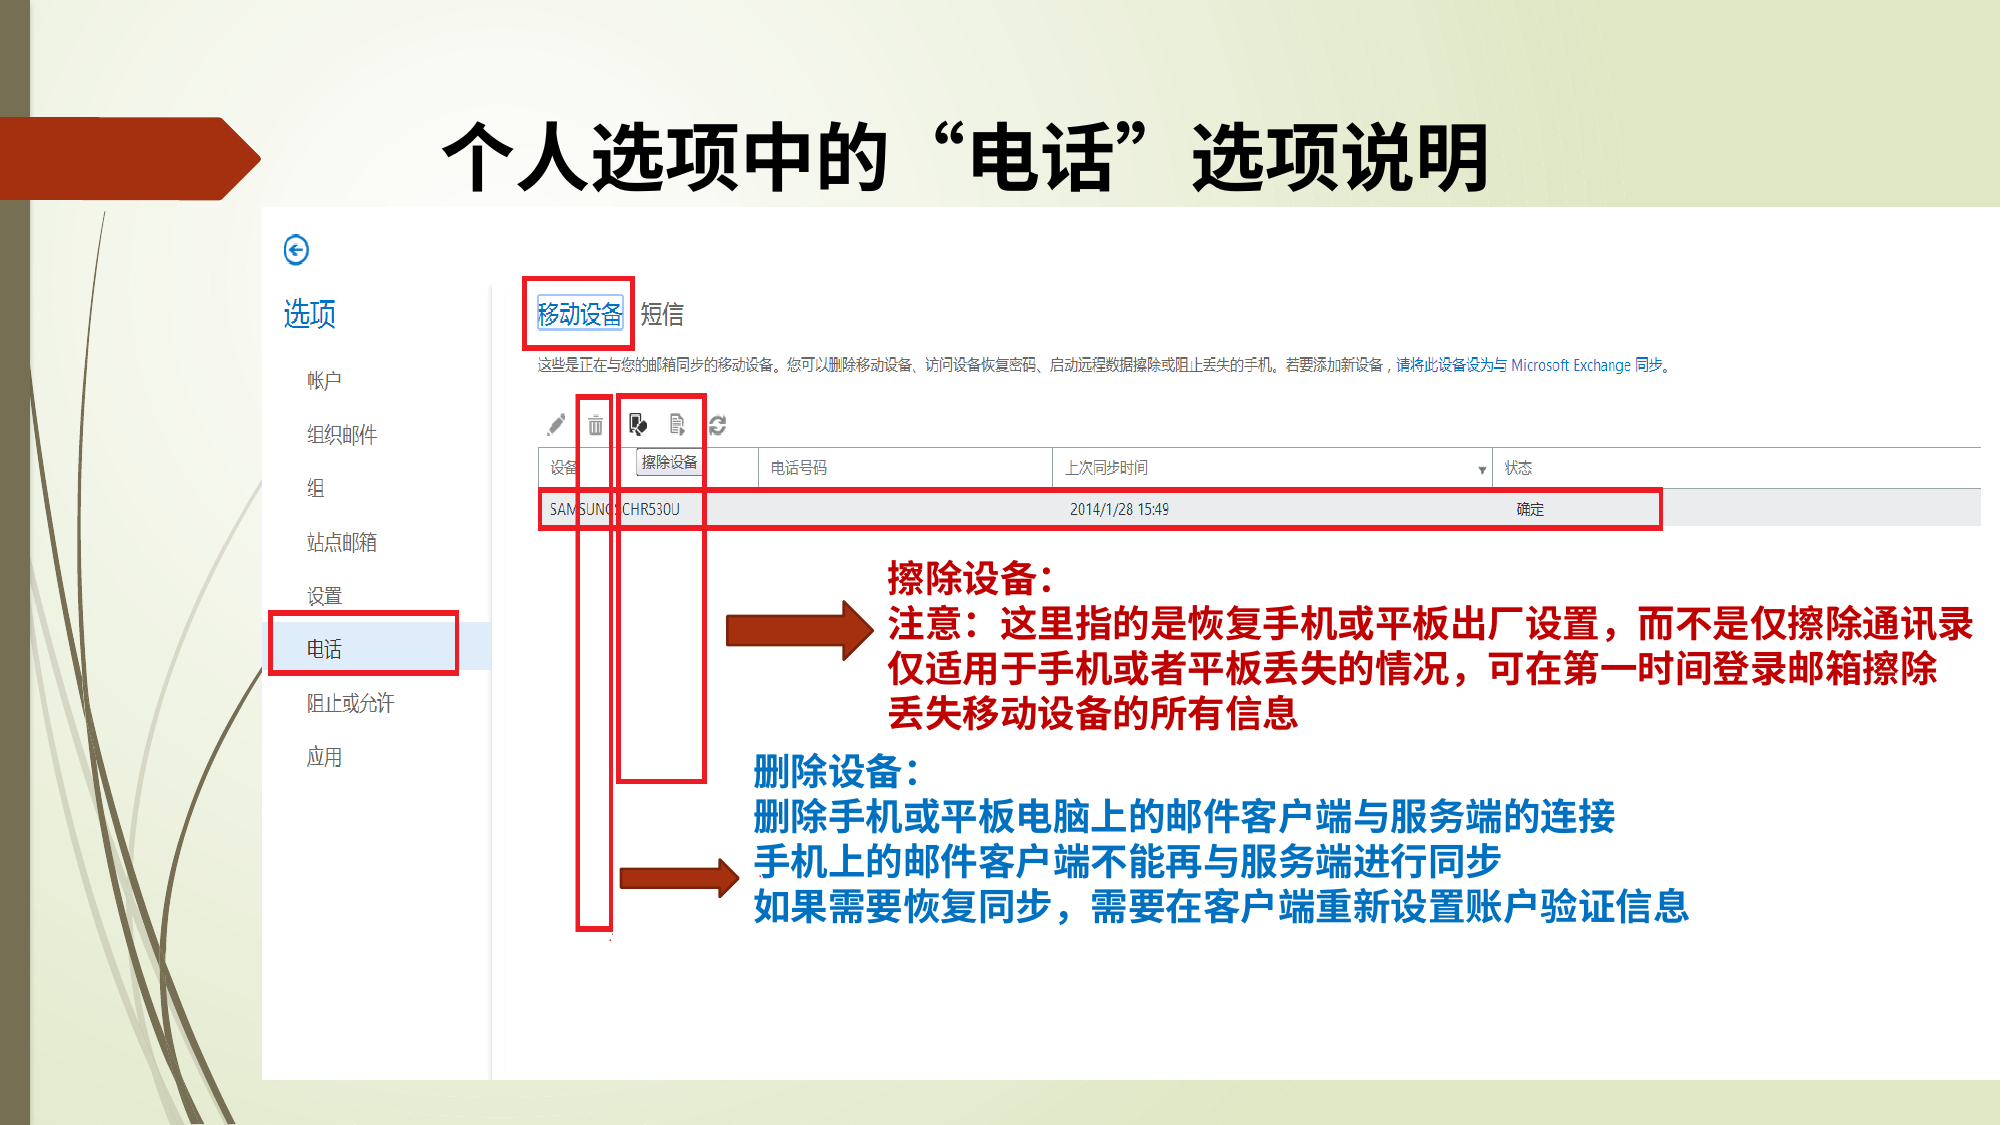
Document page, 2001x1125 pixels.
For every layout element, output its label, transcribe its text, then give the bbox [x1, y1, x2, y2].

title 个人选项中的“电话”选项说明 [425, 102, 1888, 207]
picture [262, 207, 2000, 1081]
